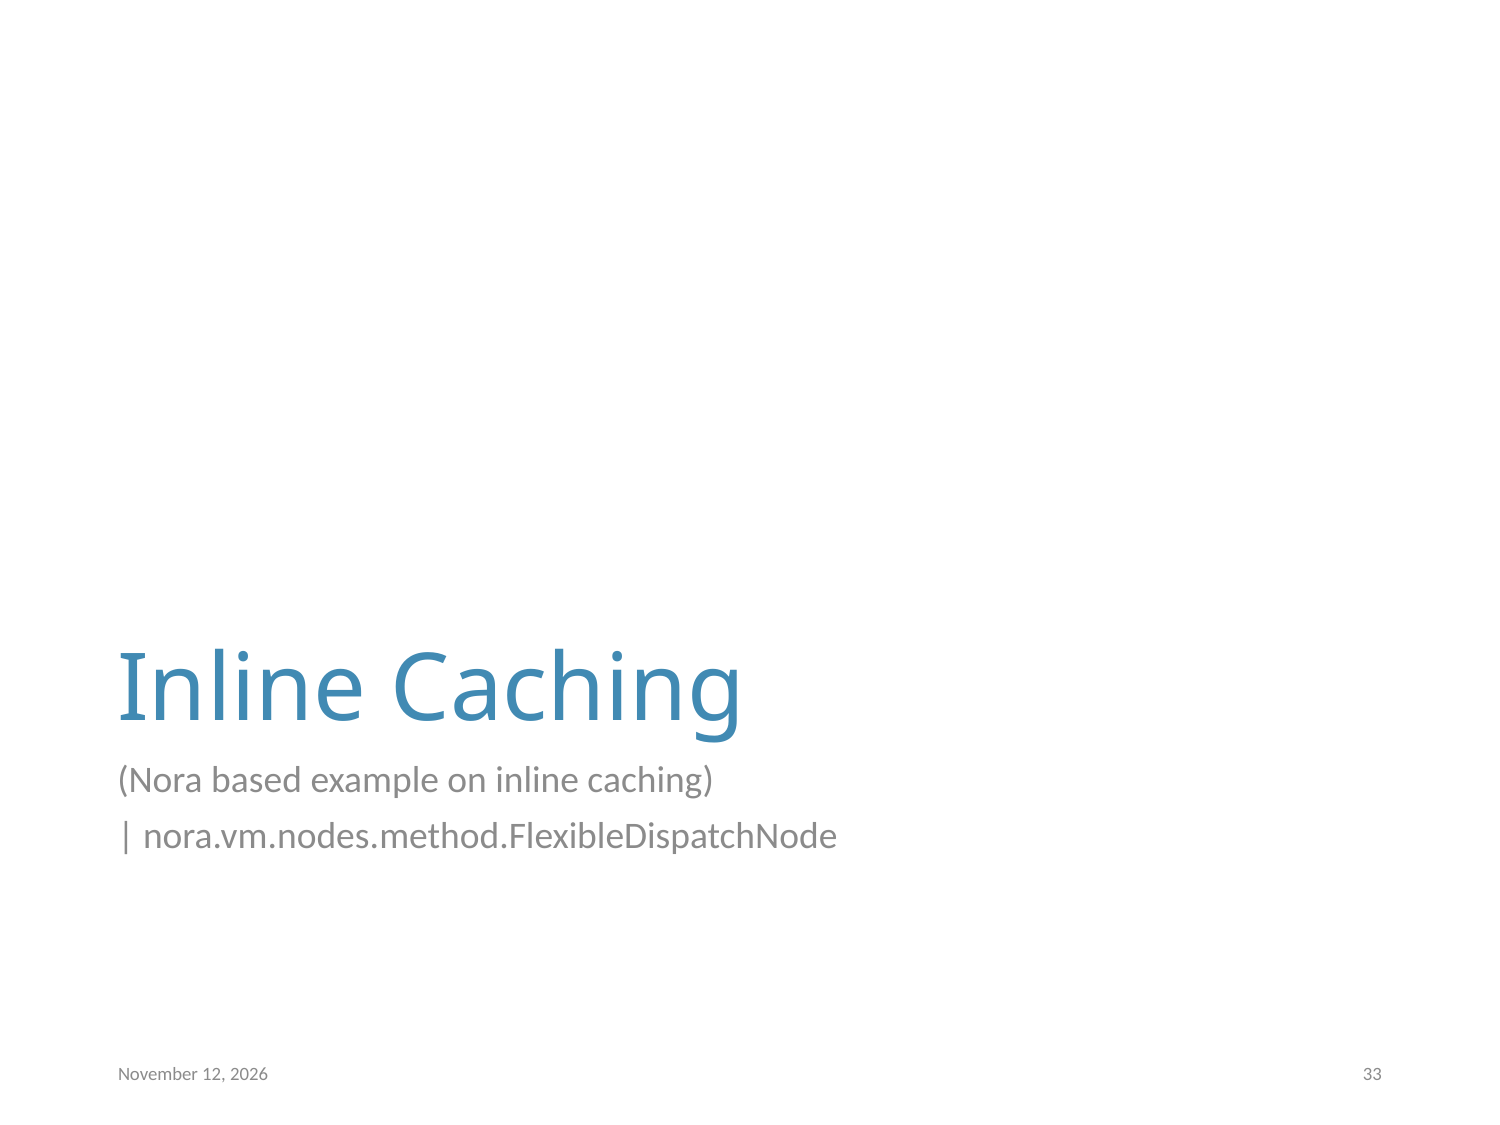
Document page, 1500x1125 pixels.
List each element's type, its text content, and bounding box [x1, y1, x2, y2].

title Inline Caching [102, 280, 1397, 749]
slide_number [103, 1042, 441, 1103]
list (Nora based example on inline caching) | nora.vm.nodes.method.FlexibleDispatchNode [102, 752, 1397, 999]
slide_number 33 [1059, 1042, 1397, 1103]
